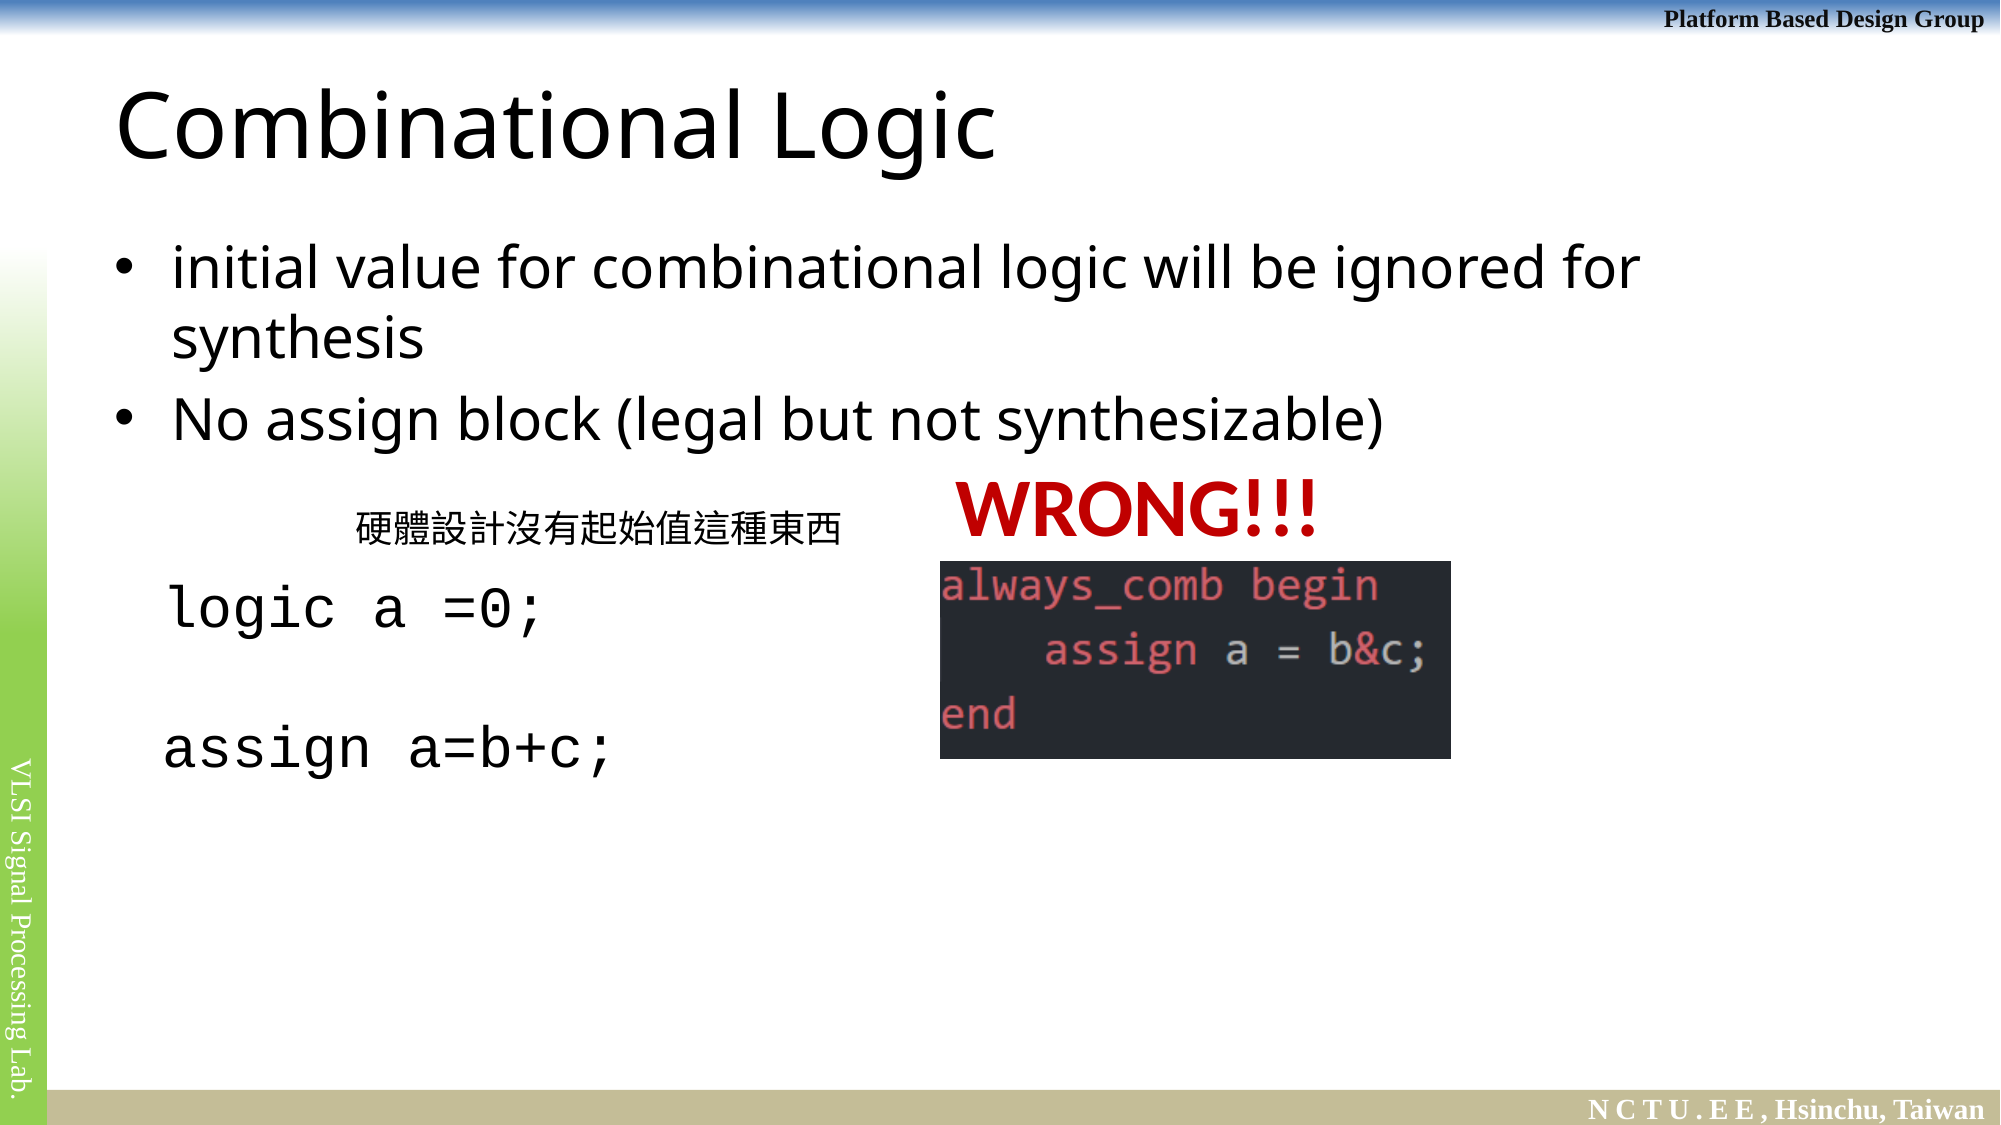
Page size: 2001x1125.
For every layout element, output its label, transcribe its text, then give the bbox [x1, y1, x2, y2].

picture [940, 561, 1451, 759]
text_box 硬體設計沒有起始值這種東西 [341, 497, 859, 558]
list initial value for combinational logic will be ignored for synthesis No assign block (legal but not synthesizable) [99, 222, 1901, 1044]
text_box logic a =0; assign a=b+c; [148, 561, 633, 787]
text_box WRONG!!! [940, 445, 1399, 561]
title Combinational Logic [99, 44, 1901, 200]
